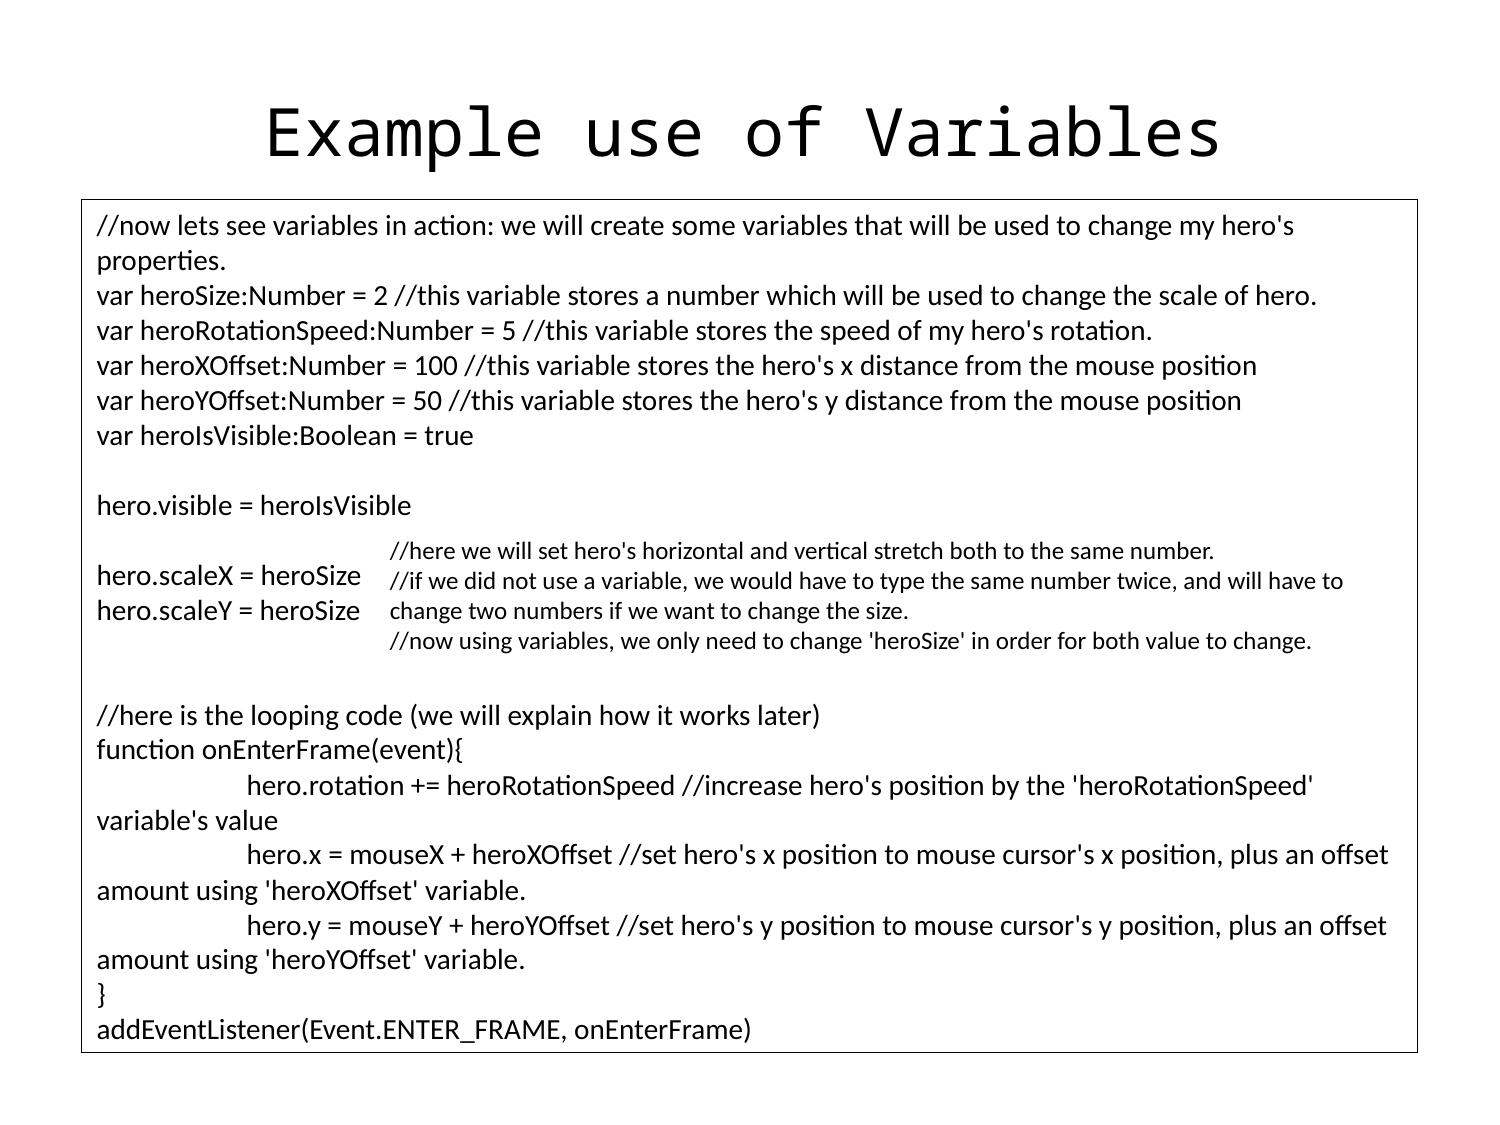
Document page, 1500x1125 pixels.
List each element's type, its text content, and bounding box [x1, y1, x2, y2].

text_box Example use of Variables [70, 81, 1418, 177]
text_box //now lets see variables in action: we will create some variables that will be used to change my hero's properties. var heroSize:Number = 2 //this variable stores a number which will be used to change the scale of hero. var heroRotationSpeed:Number = 5 //this variable stores the speed of my hero's rotation. var heroXOffset:Number = 100 //this variable stores the hero's x distance from the mouse position var heroYOffset:Number = 50 //this variable stores the hero's y distance from the mouse position var heroIsVisible:Boolean = true hero.visible = heroIsVisible hero.scaleX = heroSize hero.scaleY = heroSize //here is the looping code (we will explain how it works later) function onEnterFrame(event){ hero.rotation += heroRotationSpeed //increase hero's position by the 'heroRotationSpeed' variable's value hero.x = mouseX + heroXOffset //set hero's x position to mouse cursor's x position, plus an offset amount using 'heroXOffset' variable. hero.y = mouseY + heroYOffset //set hero's y position to mouse cursor's y position, plus an offset amount using 'heroYOffset' variable. } addEventListener(Event.ENTER_FRAME, onEnterFrame) [81, 199, 1418, 1053]
text_box //here we will set hero's horizontal and vertical stretch both to the same number. //if we did not use a variable, we would have to type the same number twice, and will have to change two numbers if we want to change the size. //now using variables, we only need to change 'heroSize' in order for both value to change. [375, 527, 1372, 662]
